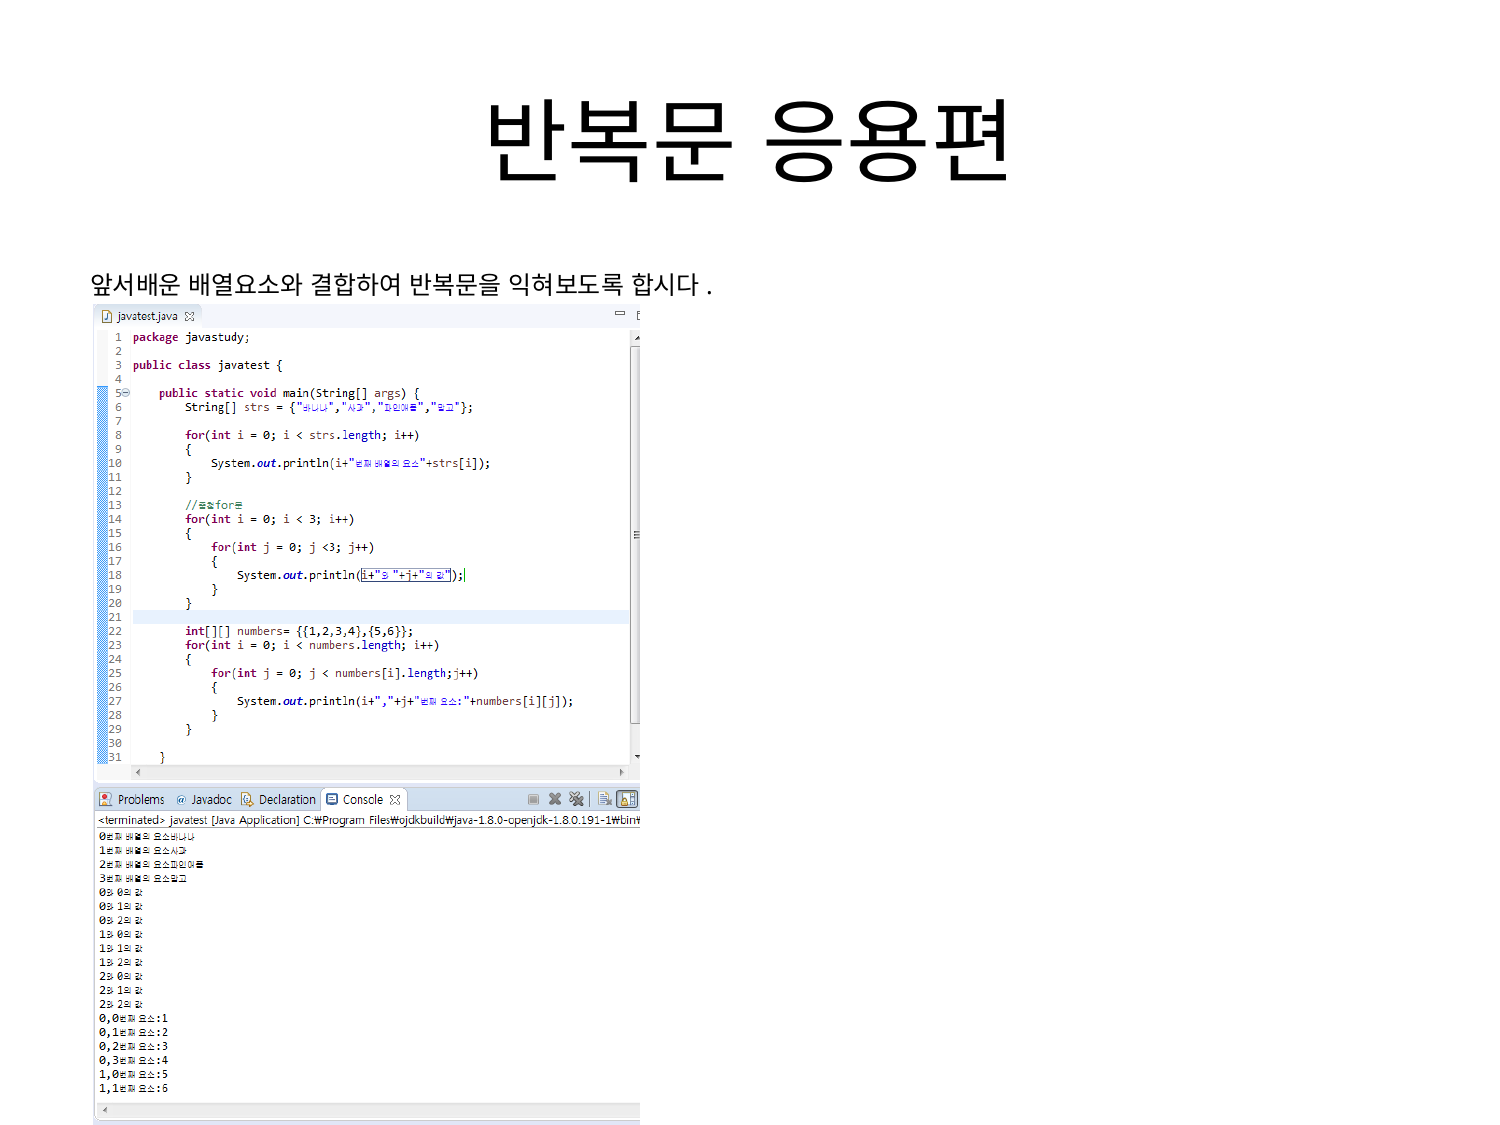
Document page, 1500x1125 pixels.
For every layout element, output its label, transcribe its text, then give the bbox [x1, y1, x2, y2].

title 반복문 응용편 [75, 45, 1425, 233]
picture [93, 304, 641, 1125]
list 앞서배운 배열요소와 결합하여 반복문을 익혀보도록 합시다. [75, 262, 1425, 1005]
